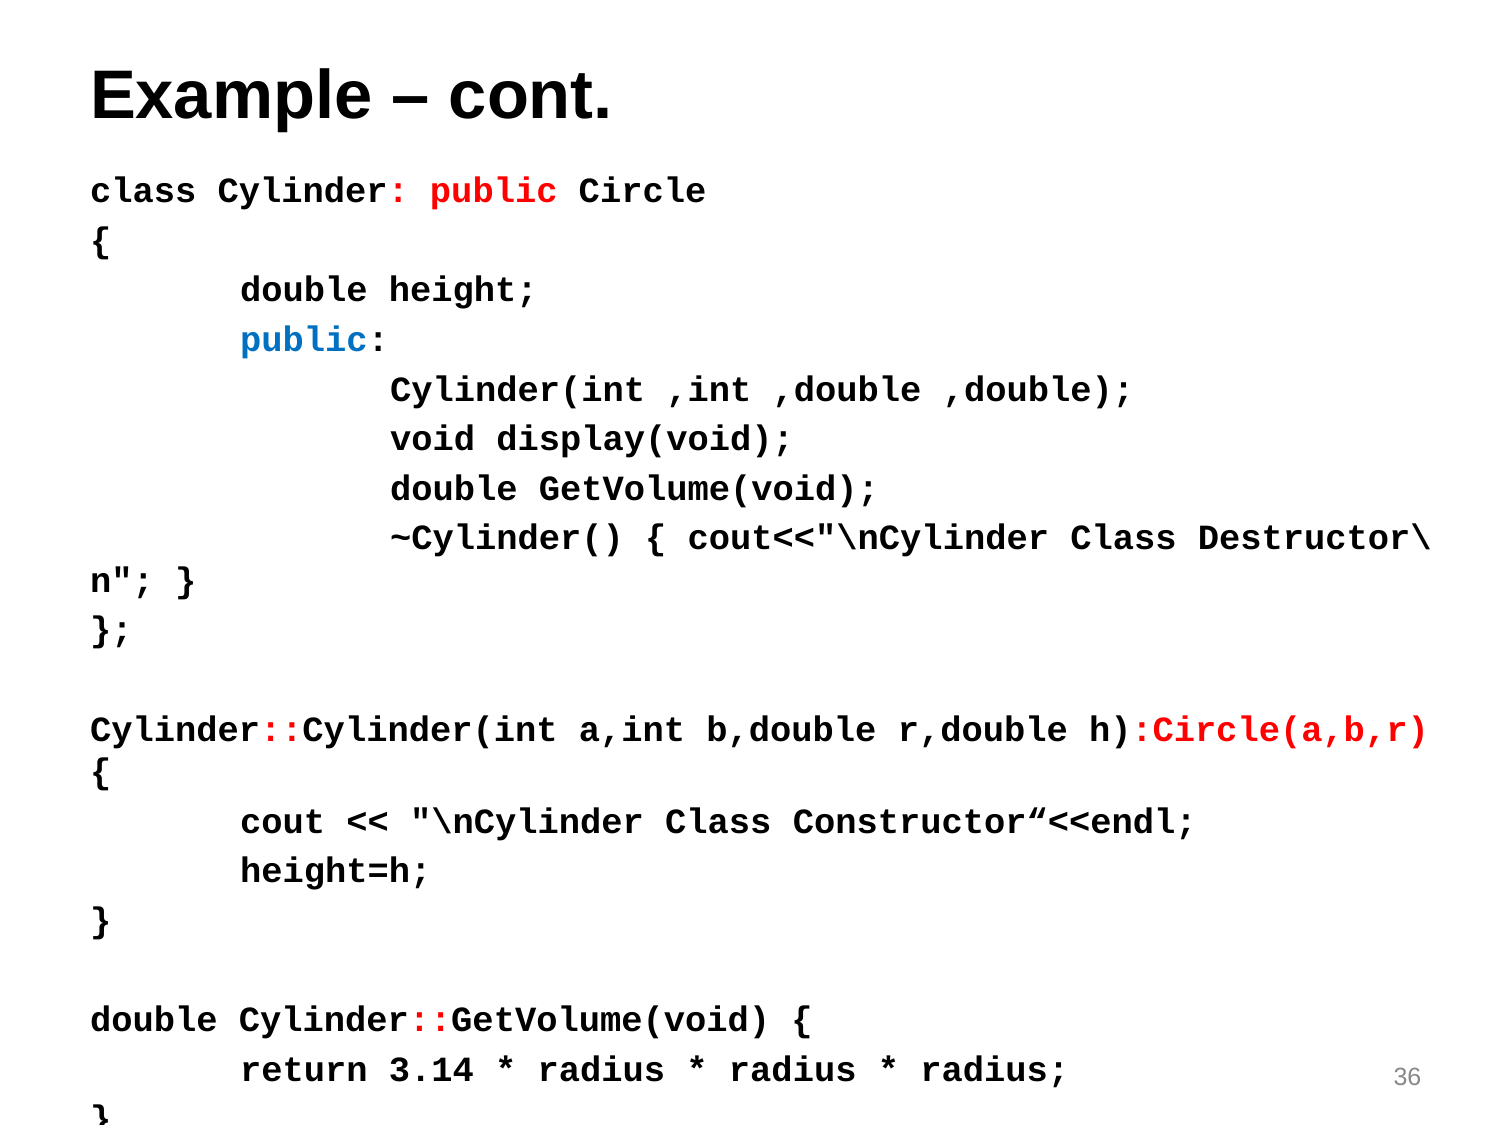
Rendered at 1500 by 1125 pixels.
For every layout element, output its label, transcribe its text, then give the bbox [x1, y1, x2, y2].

title Example – cont. [75, 23, 1425, 159]
slide_number 36 [1316, 1053, 1437, 1106]
list class Cylinder: public Circle { double height; public: Cylinder(int ,int ,double ,double); void display(void); double GetVolume(void); ~Cylinder() { cout<<"\nCylinder Class Destructor\n"; } }; Cylinder::Cylinder(int a,int b,double r,double h):Circle(a,b,r) { cout << "\nCylinder Class Constructor“<<endl; height=h; } double Cylinder::GetVolume(void) { return 3.14 * radius * radius * radius; } void Cylinder::display(void) { Circle::display(); cout<<" height = "<<height; } [75, 159, 1478, 1102]
